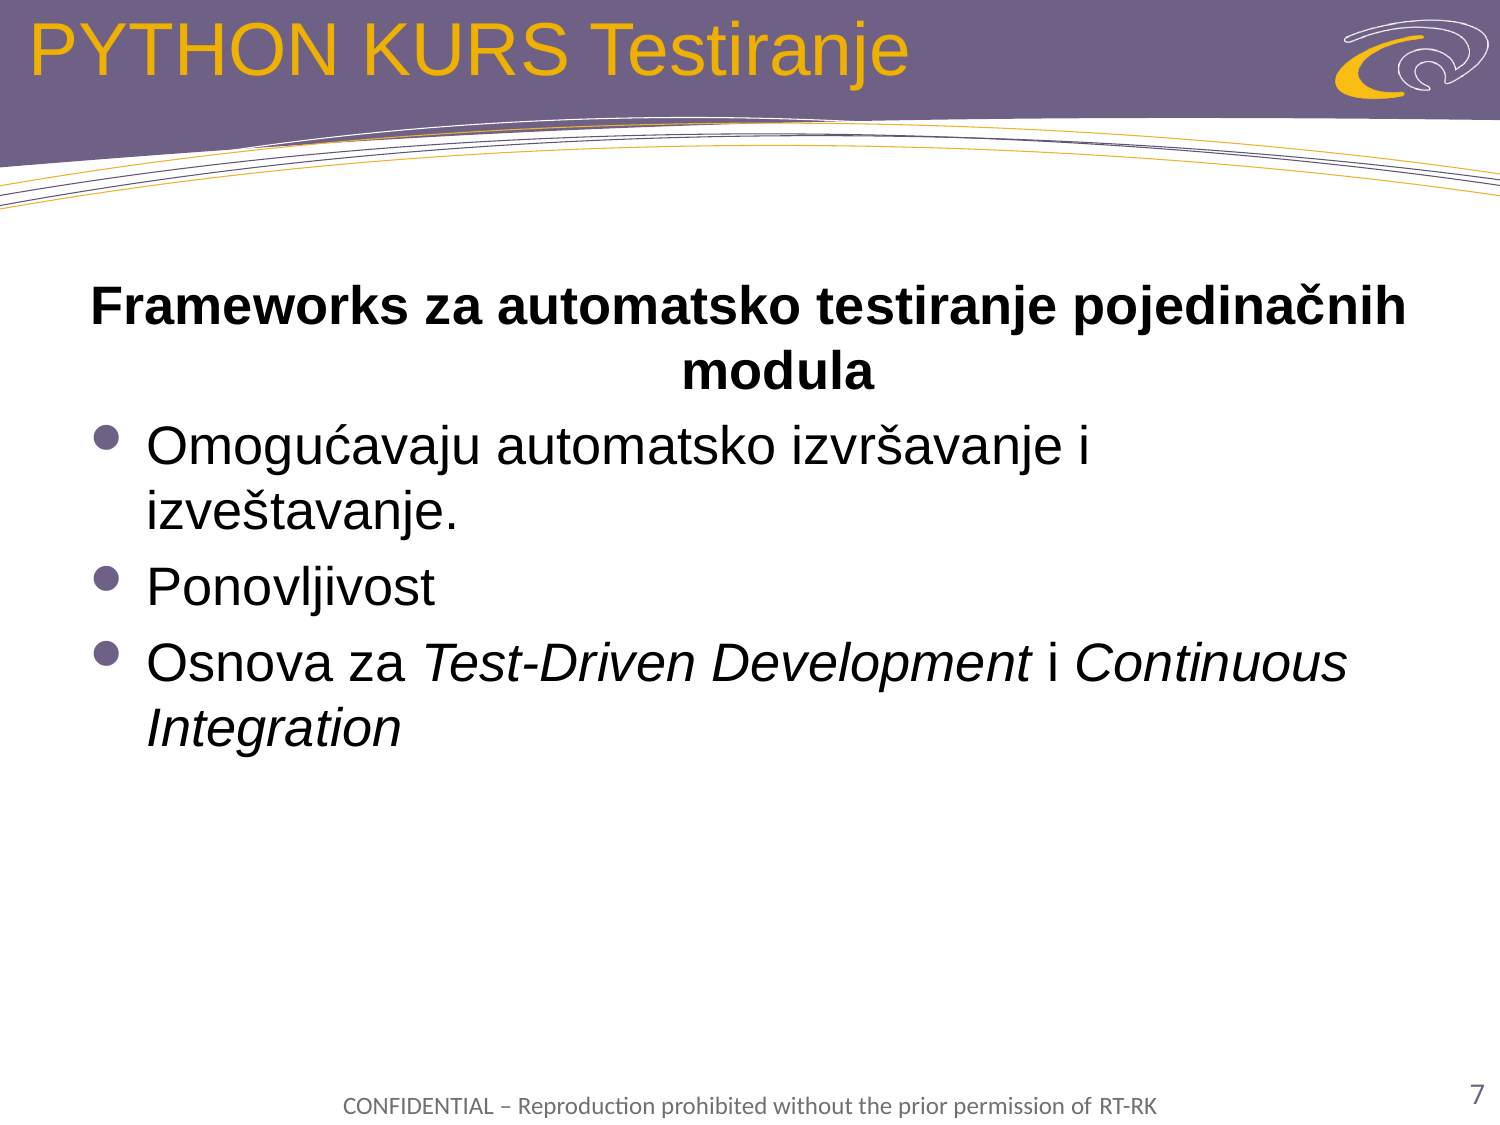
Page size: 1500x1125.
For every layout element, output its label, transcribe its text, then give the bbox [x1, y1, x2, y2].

list Frameworks za automatsko testiranje pojedinačnih modula Omogućavaju automatsko izvršavanje i izveštavanje. Ponovljivost Osnova za Test-Driven Development i Continuous Integration [74, 262, 1426, 1006]
picture [1322, 0, 1500, 102]
title PYTHON KURS Testiranje [13, 0, 1313, 119]
